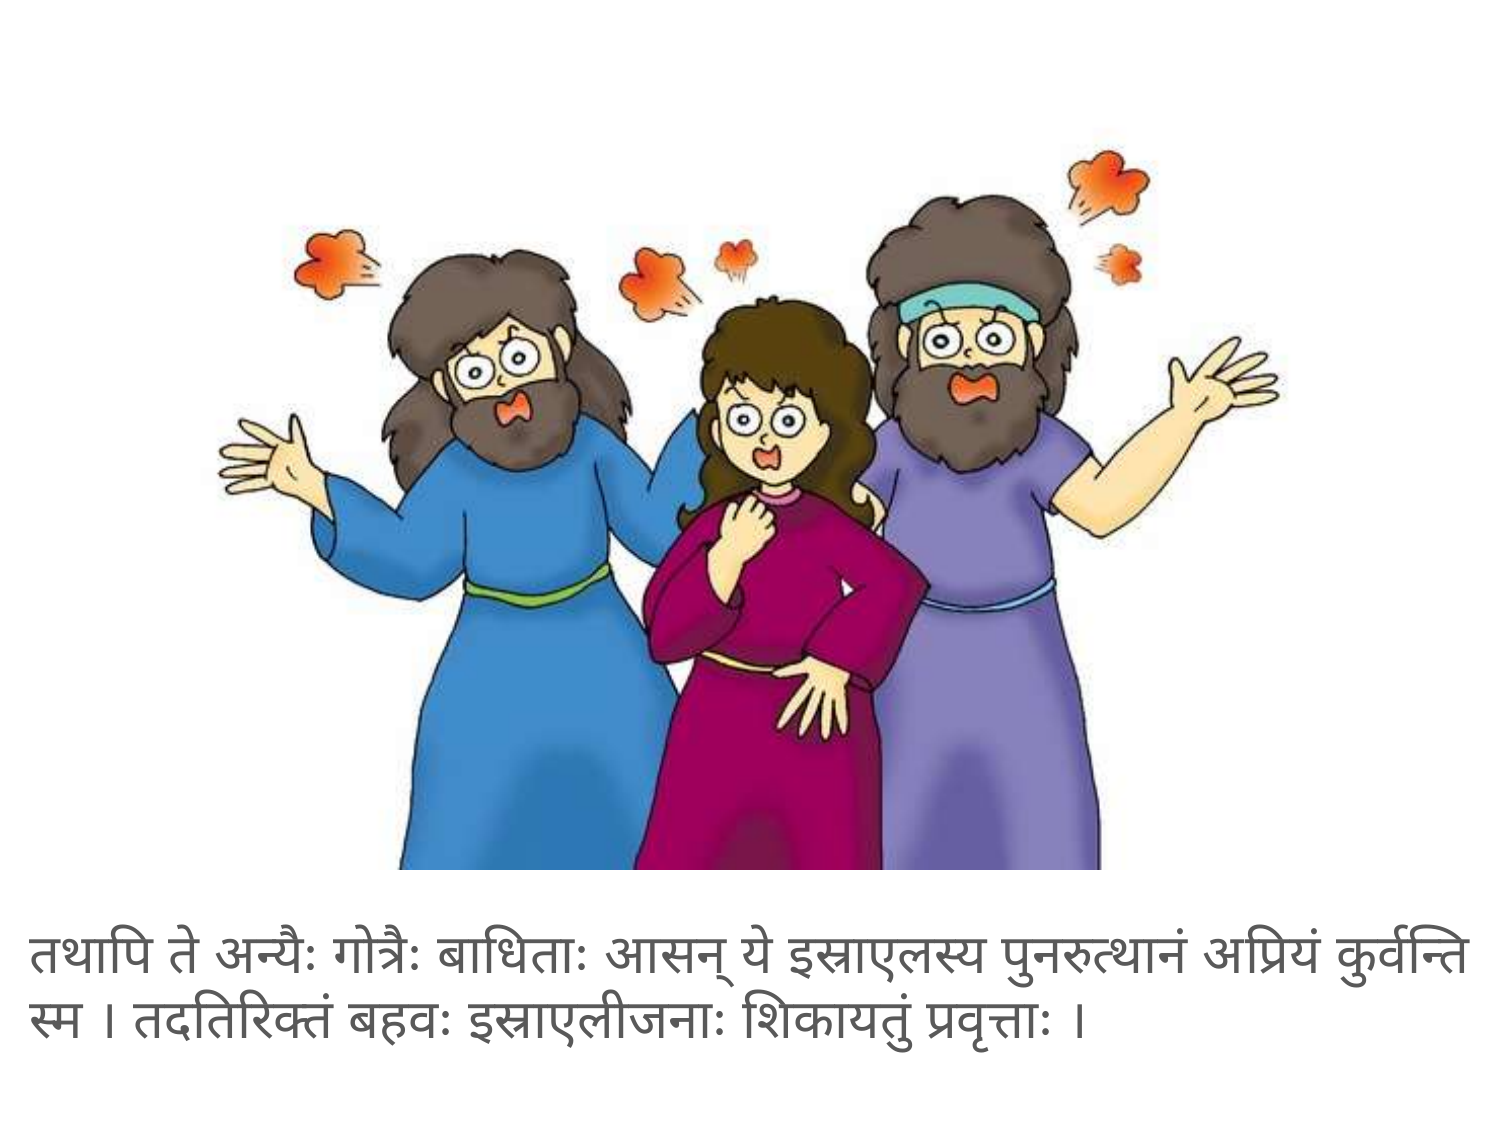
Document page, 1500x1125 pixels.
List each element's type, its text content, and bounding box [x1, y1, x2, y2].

text_box तथापि ते अन्यैः गोत्रैः बाधिताः आसन् ये इस्राएलस्य पुनरुत्थानं अप्रियं कुर्वन्ति स्म । तदतिरिक्तं बहवः इस्राएलीजनाः शिकायतुं प्रवृत्ताः । [14, 911, 1500, 1057]
picture [88, 0, 1407, 870]
